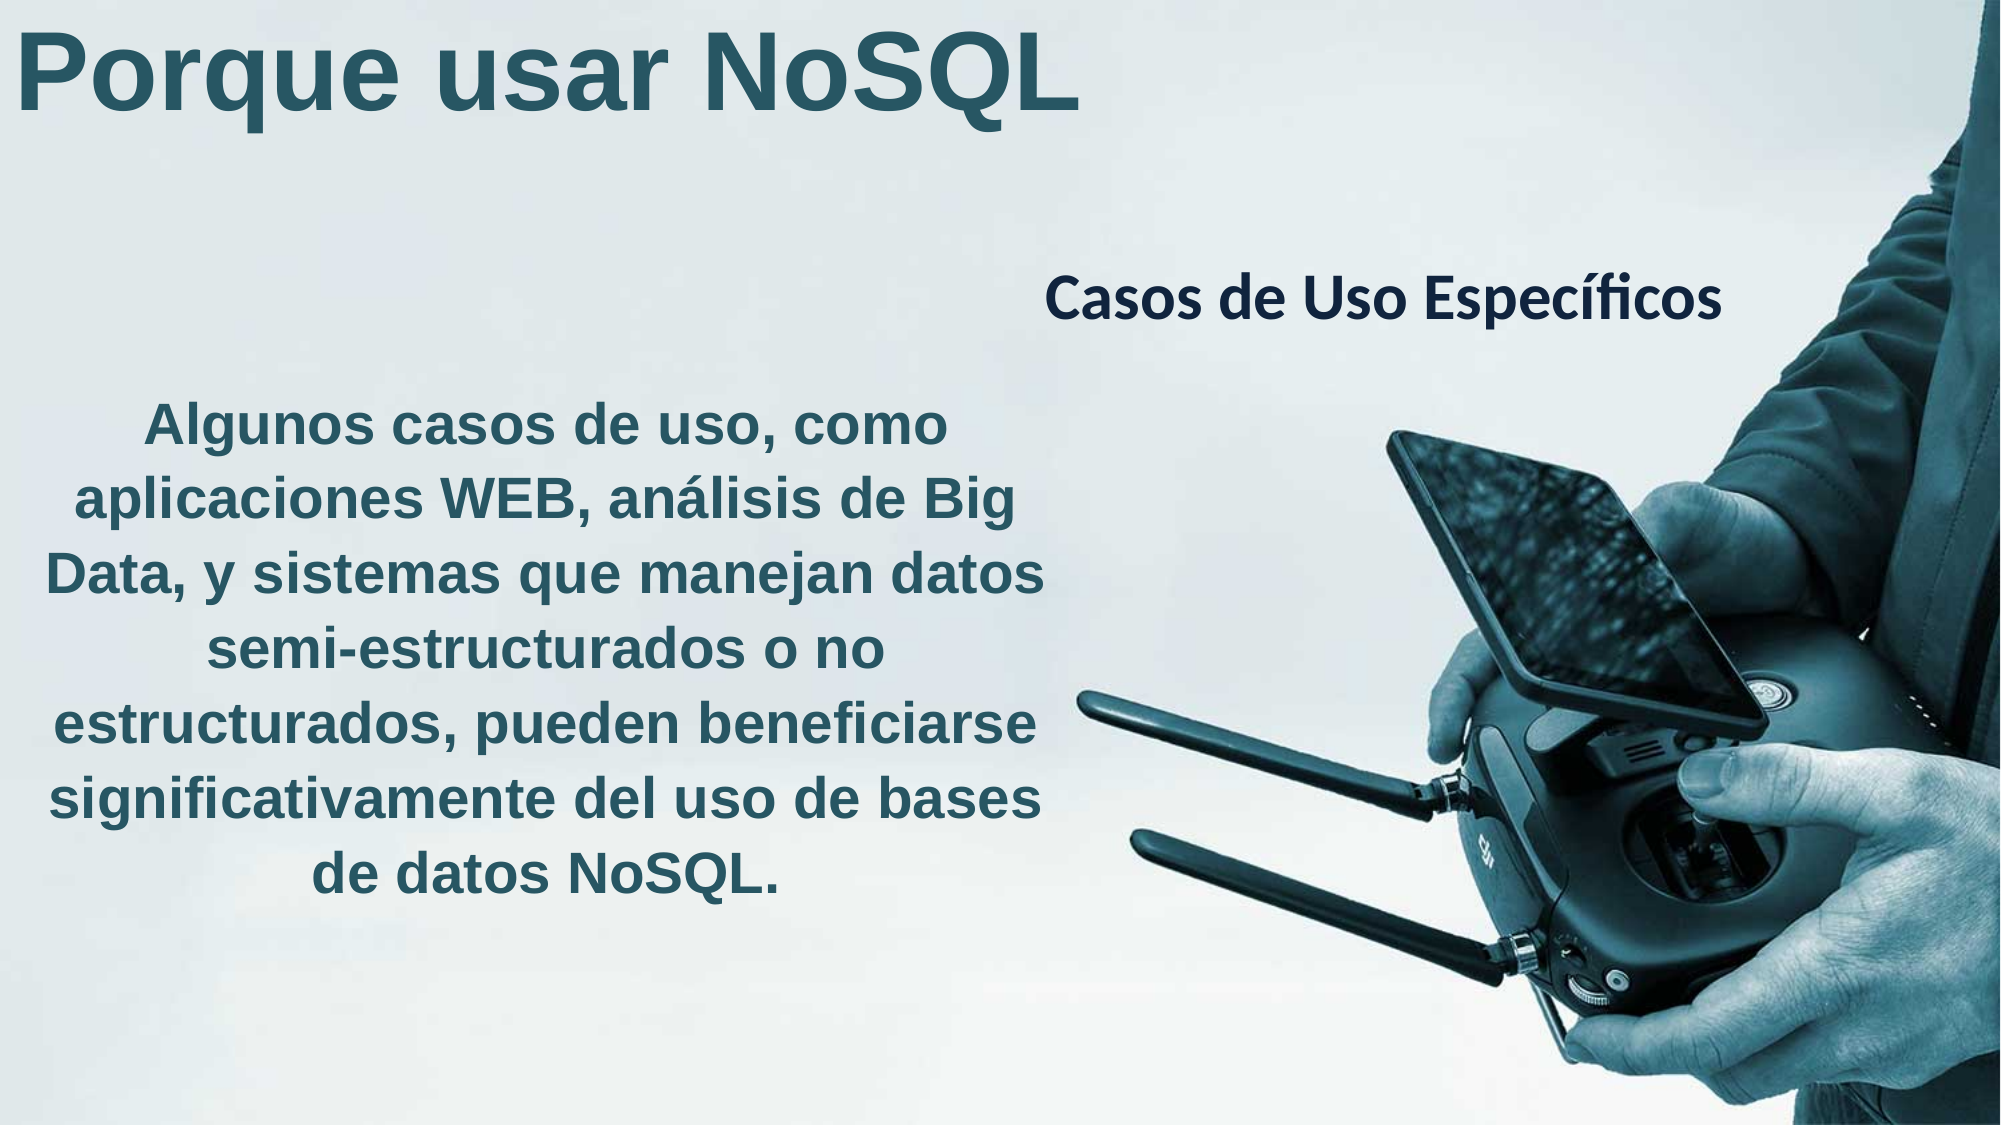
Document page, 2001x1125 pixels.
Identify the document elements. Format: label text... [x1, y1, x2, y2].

text_box Algunos casos de uso, como aplicaciones WEB, análisis de Big Data, y sistemas que manejan datos semi-estructurados o no estructurados, pueden beneficiarse significativamente del uso de bases de datos NoSQL. [22, 373, 1071, 913]
text_box Casos de Uso Específicos [1015, 245, 1754, 341]
text_box Porque usar NoSQL [0, 15, 1226, 134]
picture [0, 0, 2001, 1125]
